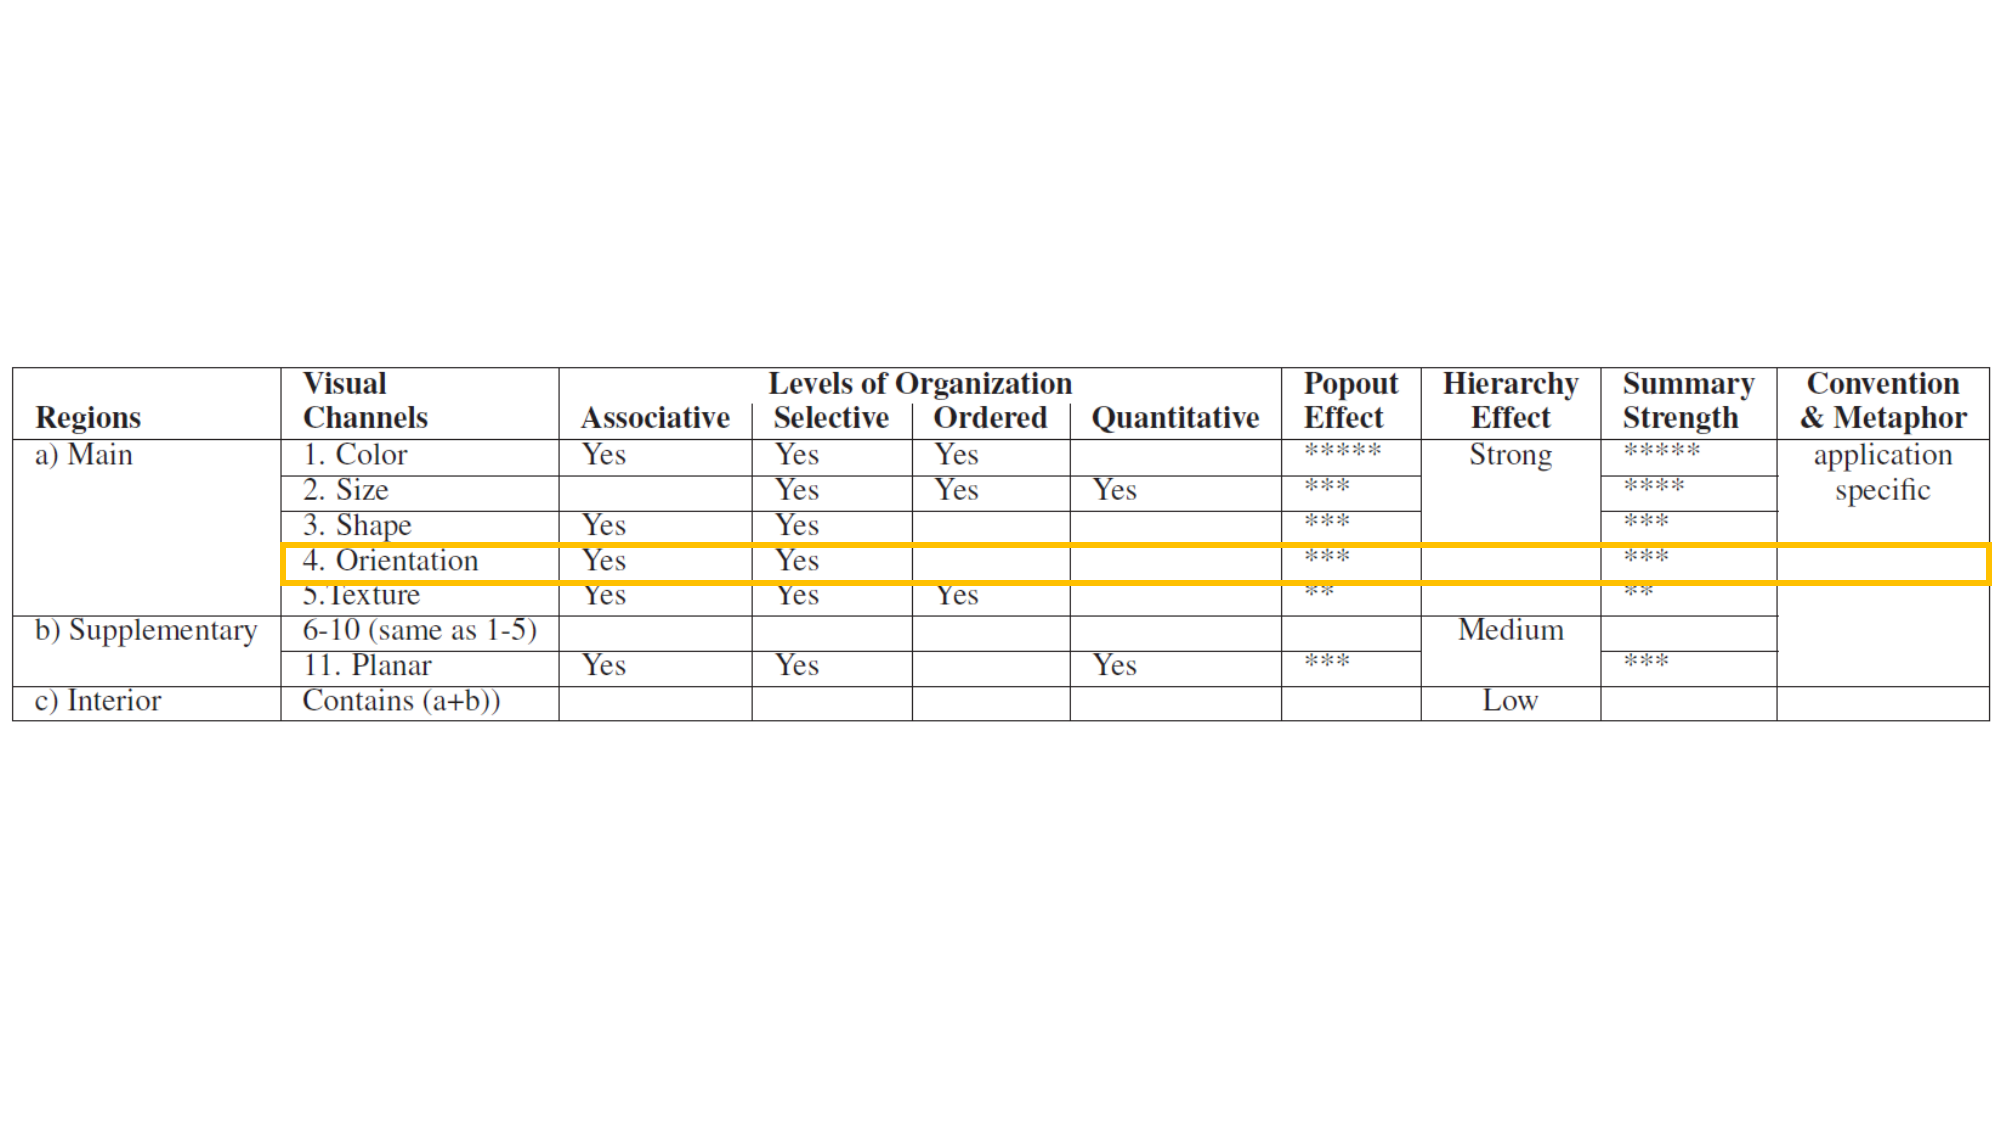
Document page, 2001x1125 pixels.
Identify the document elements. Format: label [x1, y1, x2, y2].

picture [0, 355, 2000, 730]
